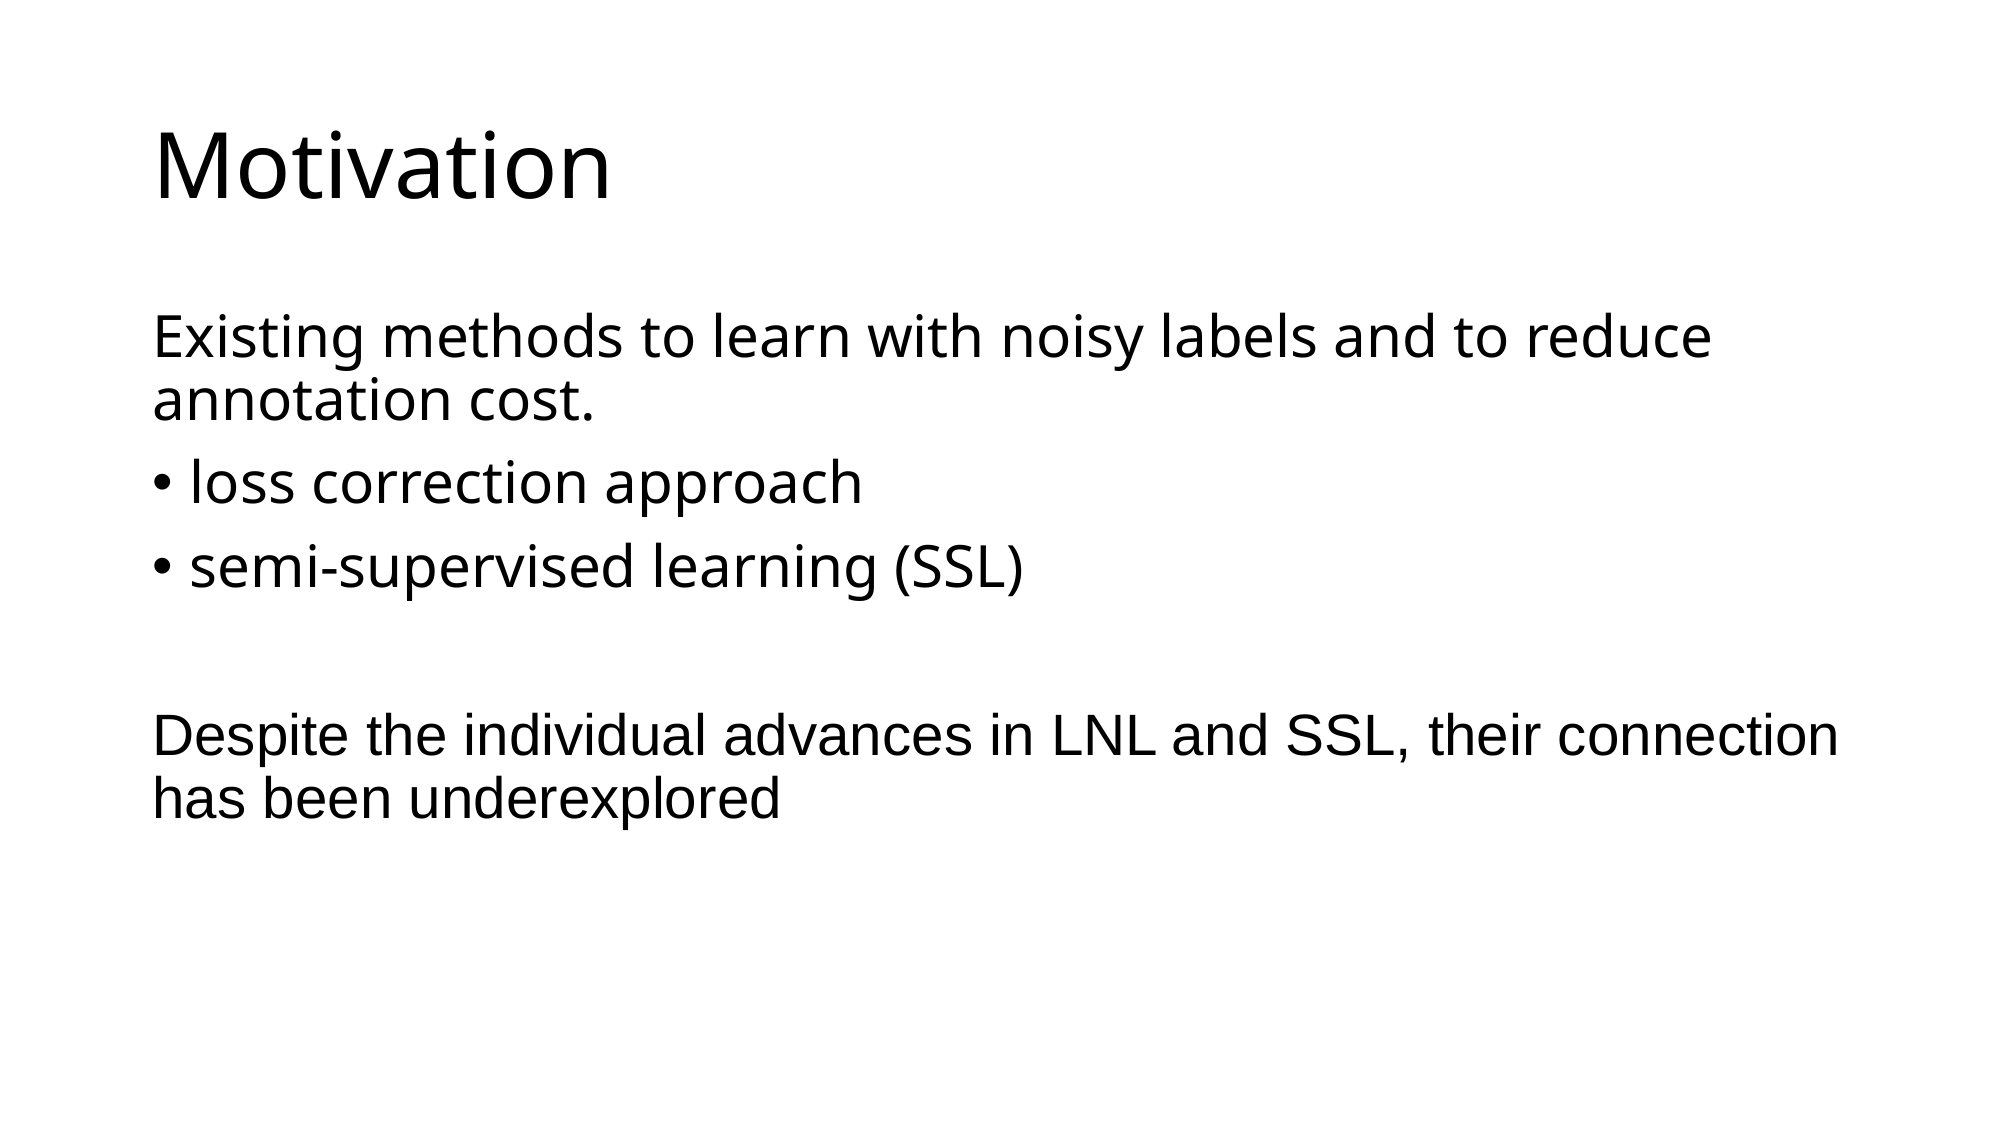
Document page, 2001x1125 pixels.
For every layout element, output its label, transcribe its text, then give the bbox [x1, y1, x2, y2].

title Motivation [137, 59, 1863, 278]
list Existing methods to learn with noisy labels and to reduce annotation cost. loss correction approach semi-supervised learning (SSL) Despite the individual advances in LNL and SSL, their connection has been underexplored [137, 299, 1863, 1014]
